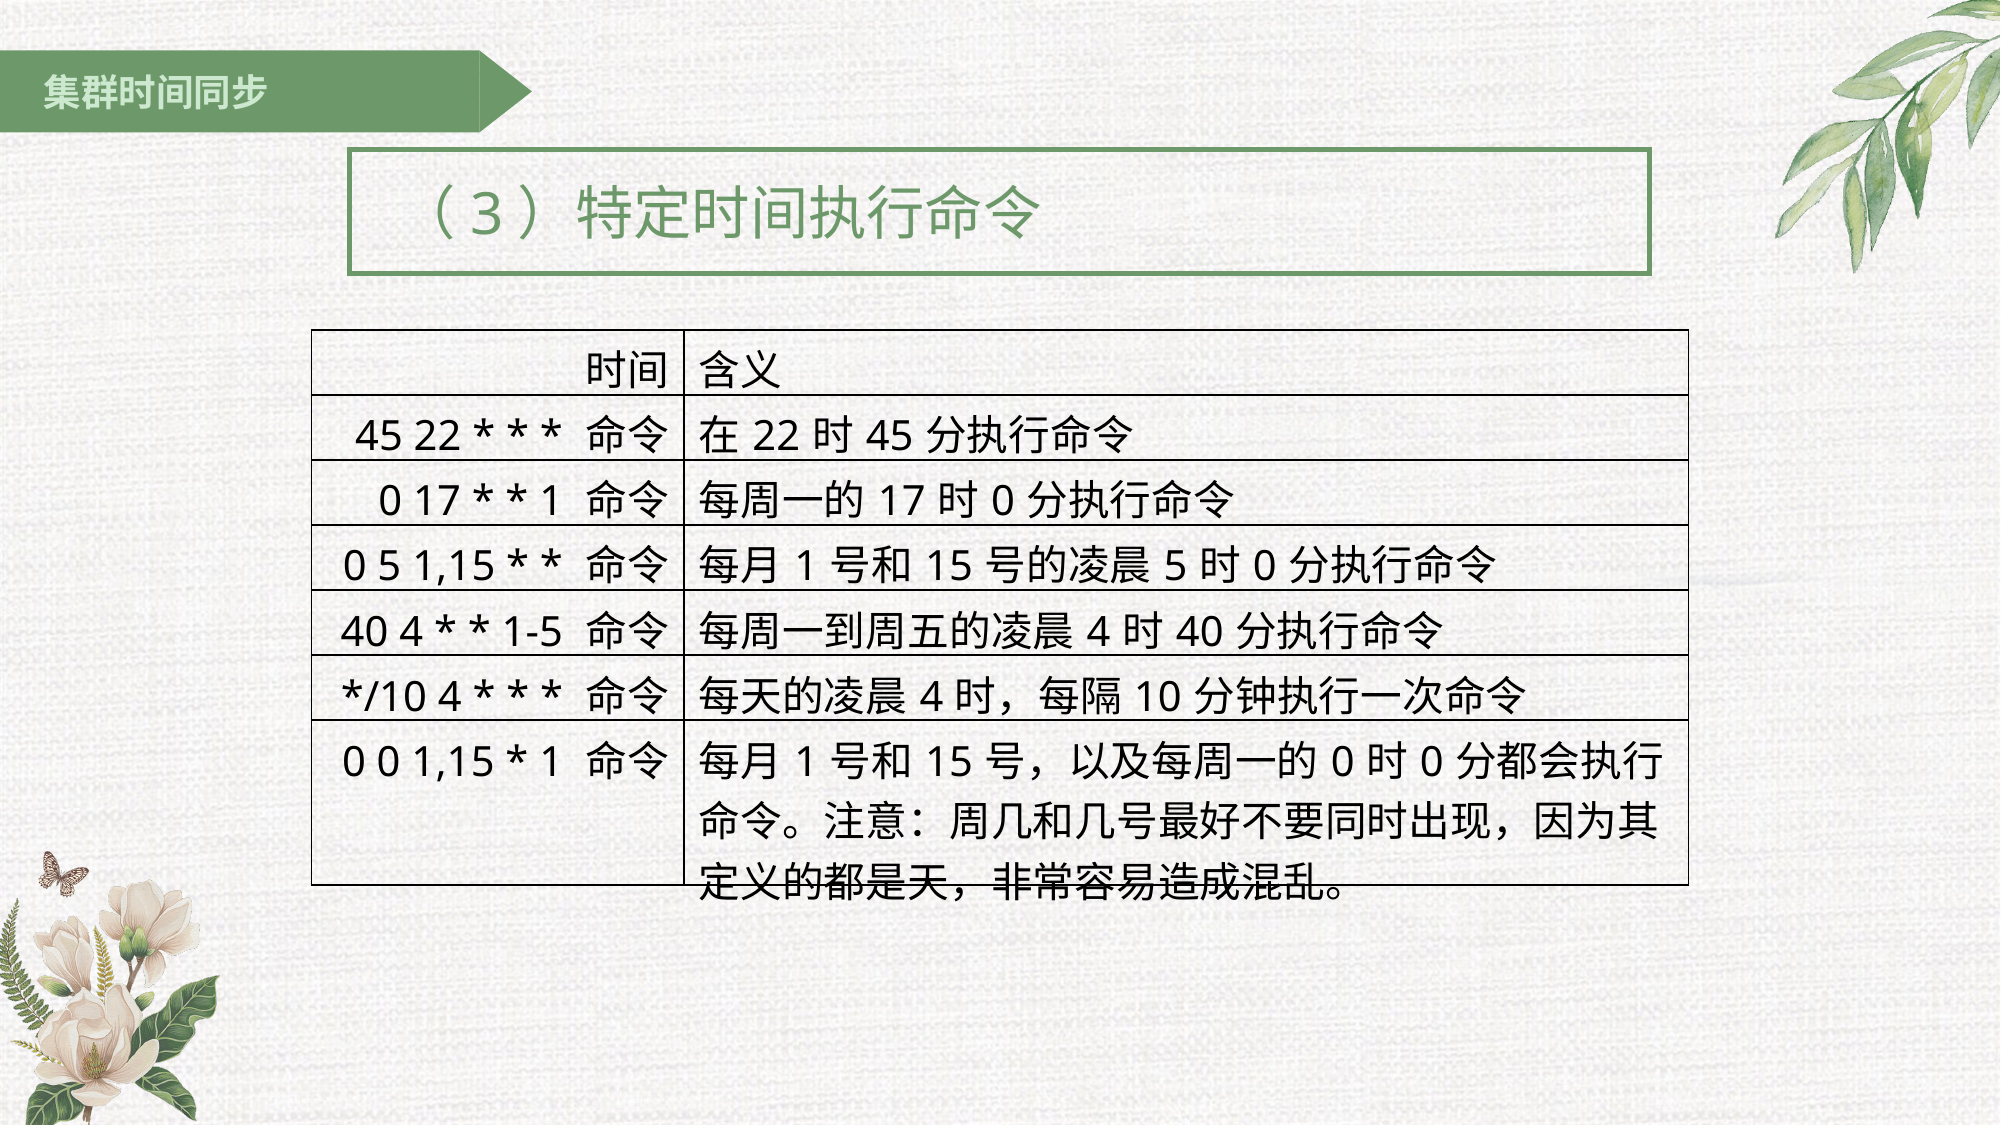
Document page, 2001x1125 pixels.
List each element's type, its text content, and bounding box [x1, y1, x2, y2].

table_cell 每月1号和15号，以及每周一的0时0分都会执行命令。注意：周几和几号最好不要同时出现，因为其定义的都是天，非常容易造成混乱。 [685, 721, 1688, 884]
table_cell 45 22 * * * 命令 [312, 396, 683, 459]
table_cell 每周一到周五的凌晨4时40分执行命令 [685, 591, 1688, 654]
table_cell 40 4 * * 1-5 命令 [312, 591, 683, 654]
table_cell 每月1号和15号的凌晨5时0分执行命令 [685, 526, 1688, 589]
table_header 时间 [312, 331, 683, 394]
table_header 含义 [685, 331, 1688, 394]
table_cell */10 4 * * * 命令 [312, 656, 683, 719]
table_cell 0 17 * * 1 命令 [312, 461, 683, 524]
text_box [0, 50, 533, 133]
table_cell 在22时45分执行命令 [685, 396, 1688, 459]
table_cell 0 0 1,15 * 1 命令 [312, 721, 683, 884]
table_cell 每天的凌晨4时，每隔10分钟执行一次命令 [685, 656, 1688, 719]
text_box （3）特定时间执行命令 [390, 168, 1421, 254]
table_cell 每周一的17时0分执行命令 [685, 461, 1688, 524]
text_box [349, 149, 1650, 274]
table_cell 0 5 1,15 * * 命令 [312, 526, 683, 589]
picture [0, 0, 2001, 1125]
